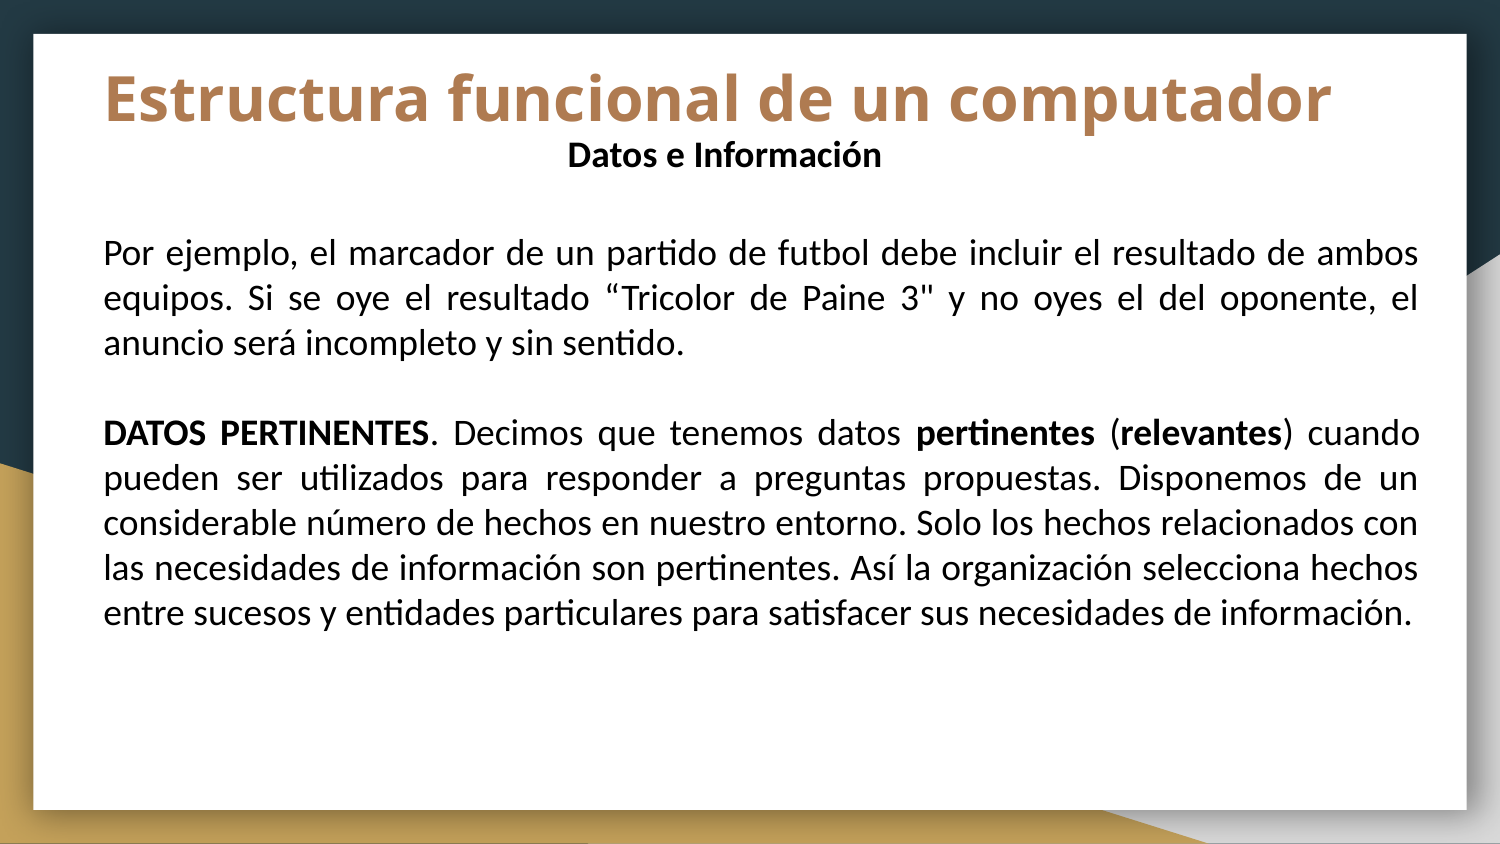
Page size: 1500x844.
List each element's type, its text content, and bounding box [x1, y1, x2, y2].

title Estructura funcional de un computador [88, 43, 1424, 150]
text_box Por ejemplo, el marcador de un partido de futbol debe incluir el resultado de ambos equipos. Si se oye el resultado “Tricolor de Paine 3" y no oyes el del oponente, el anuncio será incompleto y sin sentido. DATOS PERTINENTES. Decimos que tenemos datos pertinentes (relevantes) cuando pueden ser utilizados para responder a preguntas propuestas. Disponemos de un considerable número de hechos en nuestro entorno. Solo los hechos relacionados con las necesidades de información son pertinentes. Así la organización selecciona hechos entre sucesos y entidades particulares para satisfacer sus necesidades de información. [88, 220, 1436, 641]
text_box Datos e Información [552, 122, 900, 183]
